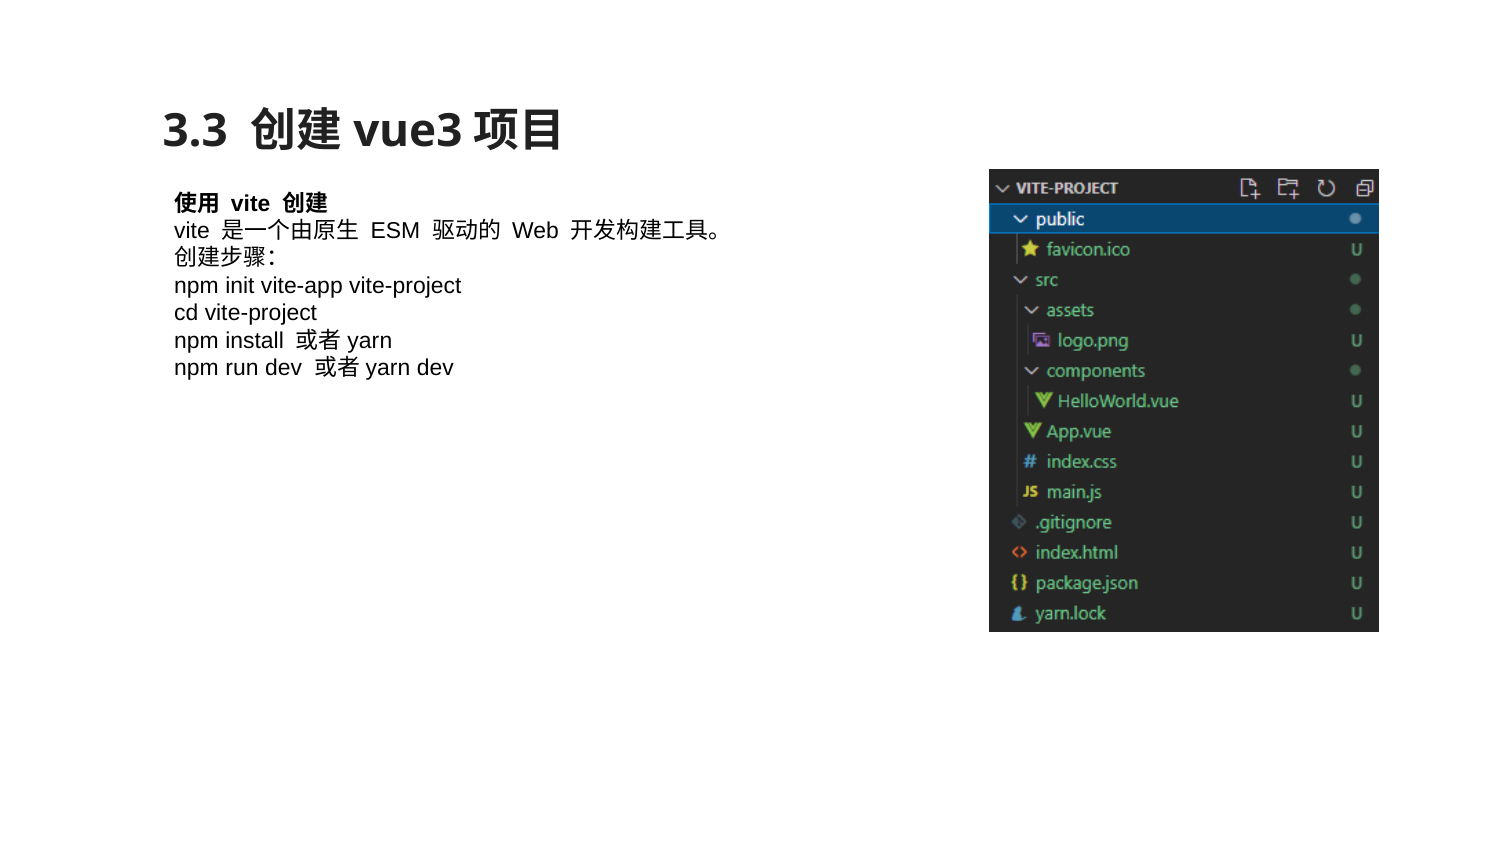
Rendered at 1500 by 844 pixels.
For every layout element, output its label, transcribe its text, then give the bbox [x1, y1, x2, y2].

text_box 3.3 创建vue3项目 [147, 91, 1327, 165]
text_box 使用 vite 创建 vite 是一个由原生 ESM 驱动的 Web 开发构建工具。 创建步骤： npm init vite-app vite-project cd vite-project npm install 或者yarn npm run dev 或者yarn dev [159, 180, 984, 388]
picture [989, 169, 1379, 632]
